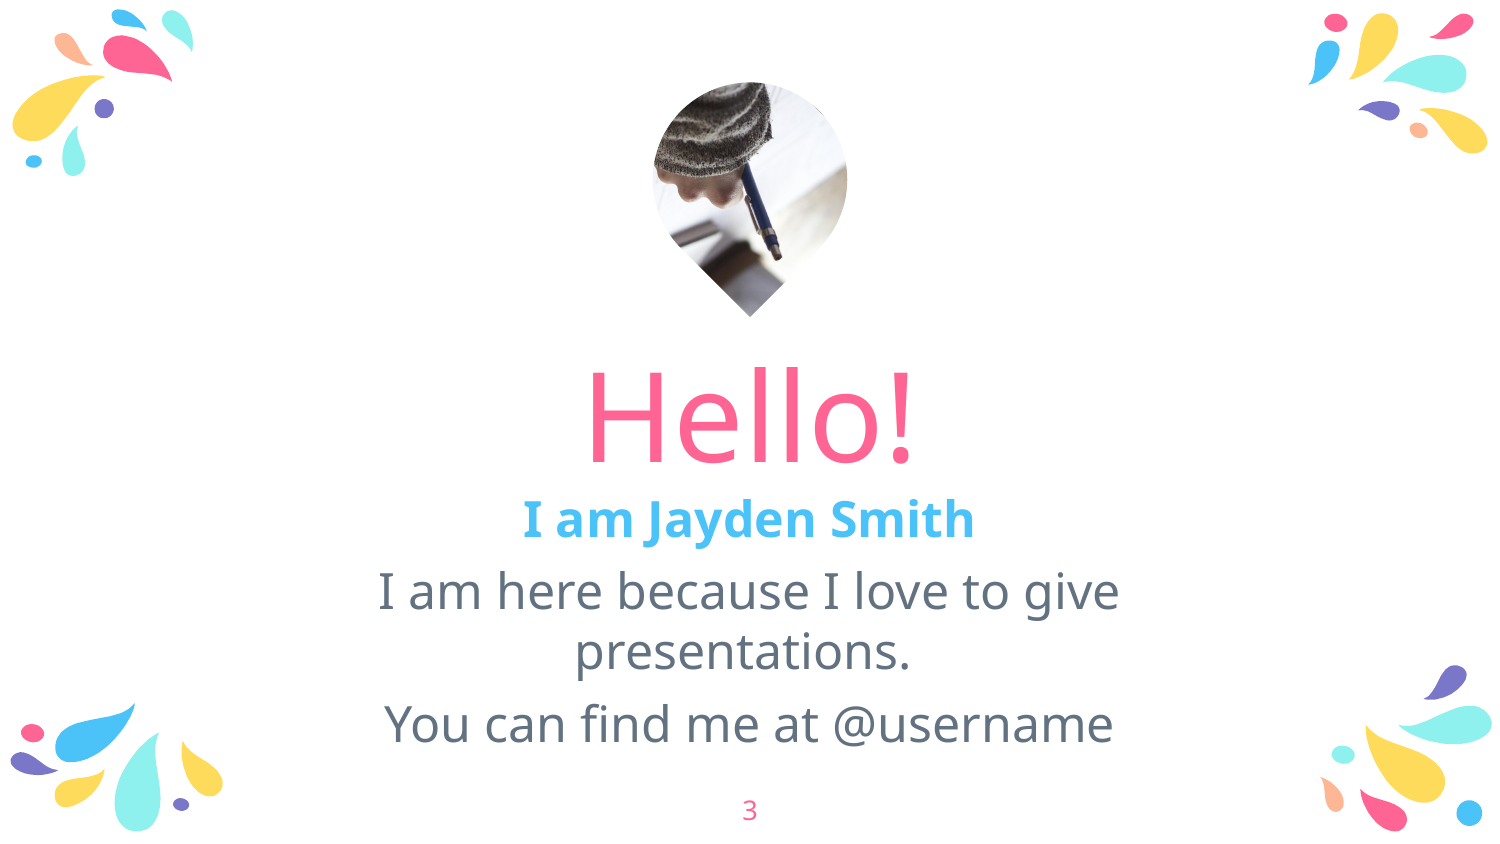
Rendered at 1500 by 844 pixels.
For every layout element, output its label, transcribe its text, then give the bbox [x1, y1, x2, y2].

subtitle I am Jayden Smith I am here because I love to give presentations. You can find me at @username [209, 487, 1291, 733]
title Hello! [209, 317, 1291, 487]
picture [652, 82, 848, 318]
slide_number ‹#› [705, 779, 795, 844]
